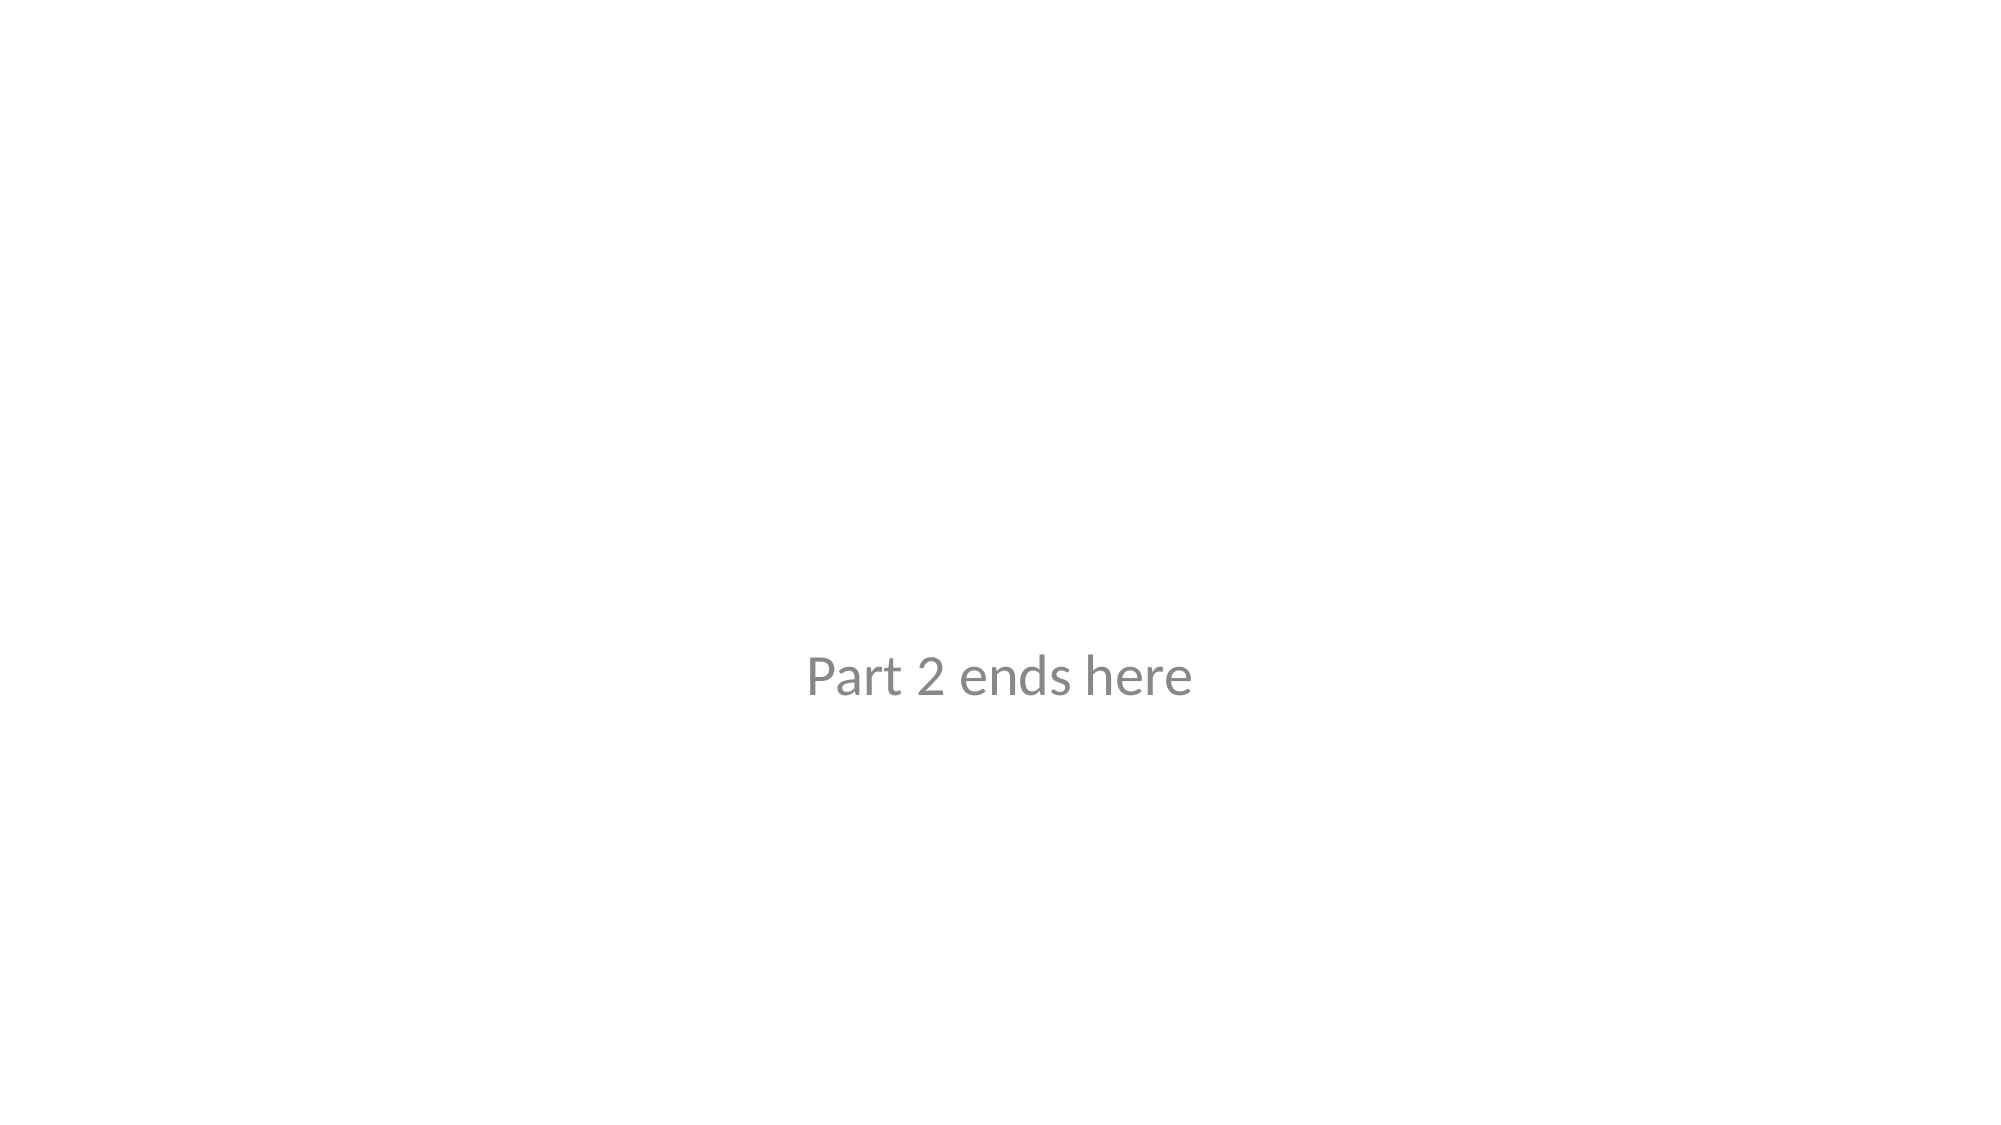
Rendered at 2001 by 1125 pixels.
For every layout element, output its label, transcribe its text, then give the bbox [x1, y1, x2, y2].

subtitle Part 2 ends here [300, 637, 1700, 925]
